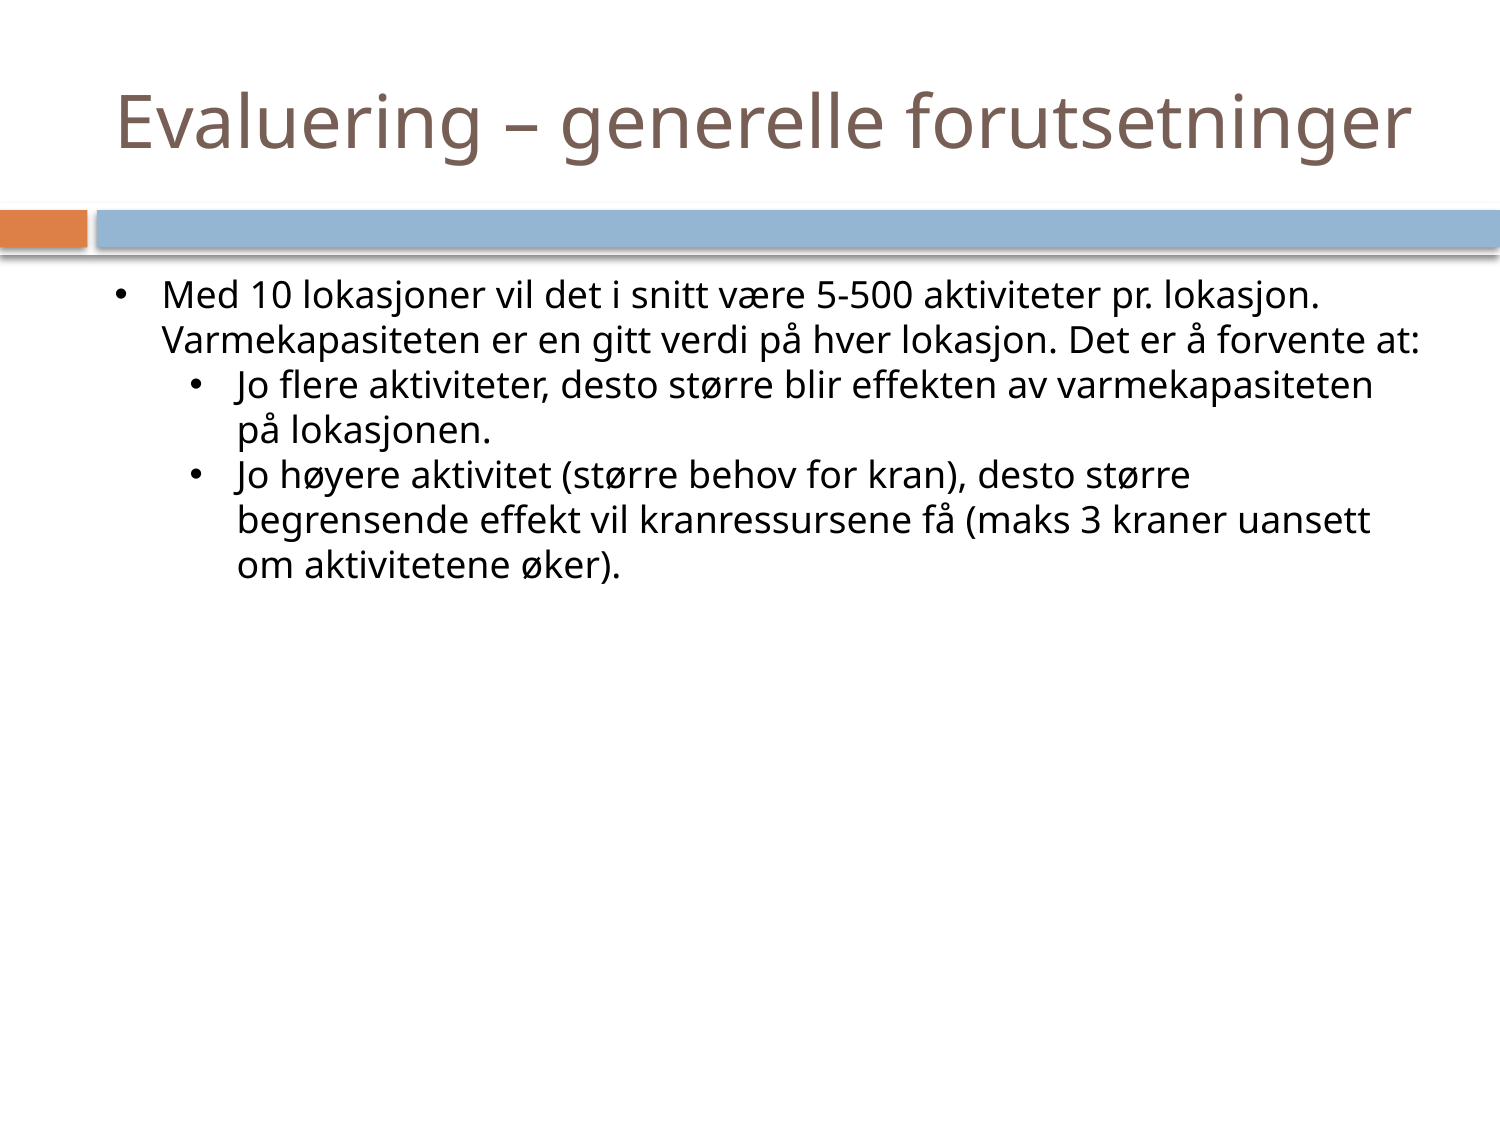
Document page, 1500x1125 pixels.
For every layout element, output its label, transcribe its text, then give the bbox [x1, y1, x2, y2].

text_box Med 10 lokasjoner vil det i snitt være 5-500 aktiviteter pr. lokasjon. Varmekapasiteten er en gitt verdi på hver lokasjon. Det er å forvente at: Jo flere aktiviteter, desto større blir effekten av varmekapasiteten på lokasjonen. Jo høyere aktivitet (større behov for kran), desto større begrensende effekt vil kranressursene få (maks 3 kraner uansett om aktivitetene øker). [99, 263, 1438, 594]
title Evaluering – generelle forutsetninger [99, 37, 1438, 200]
